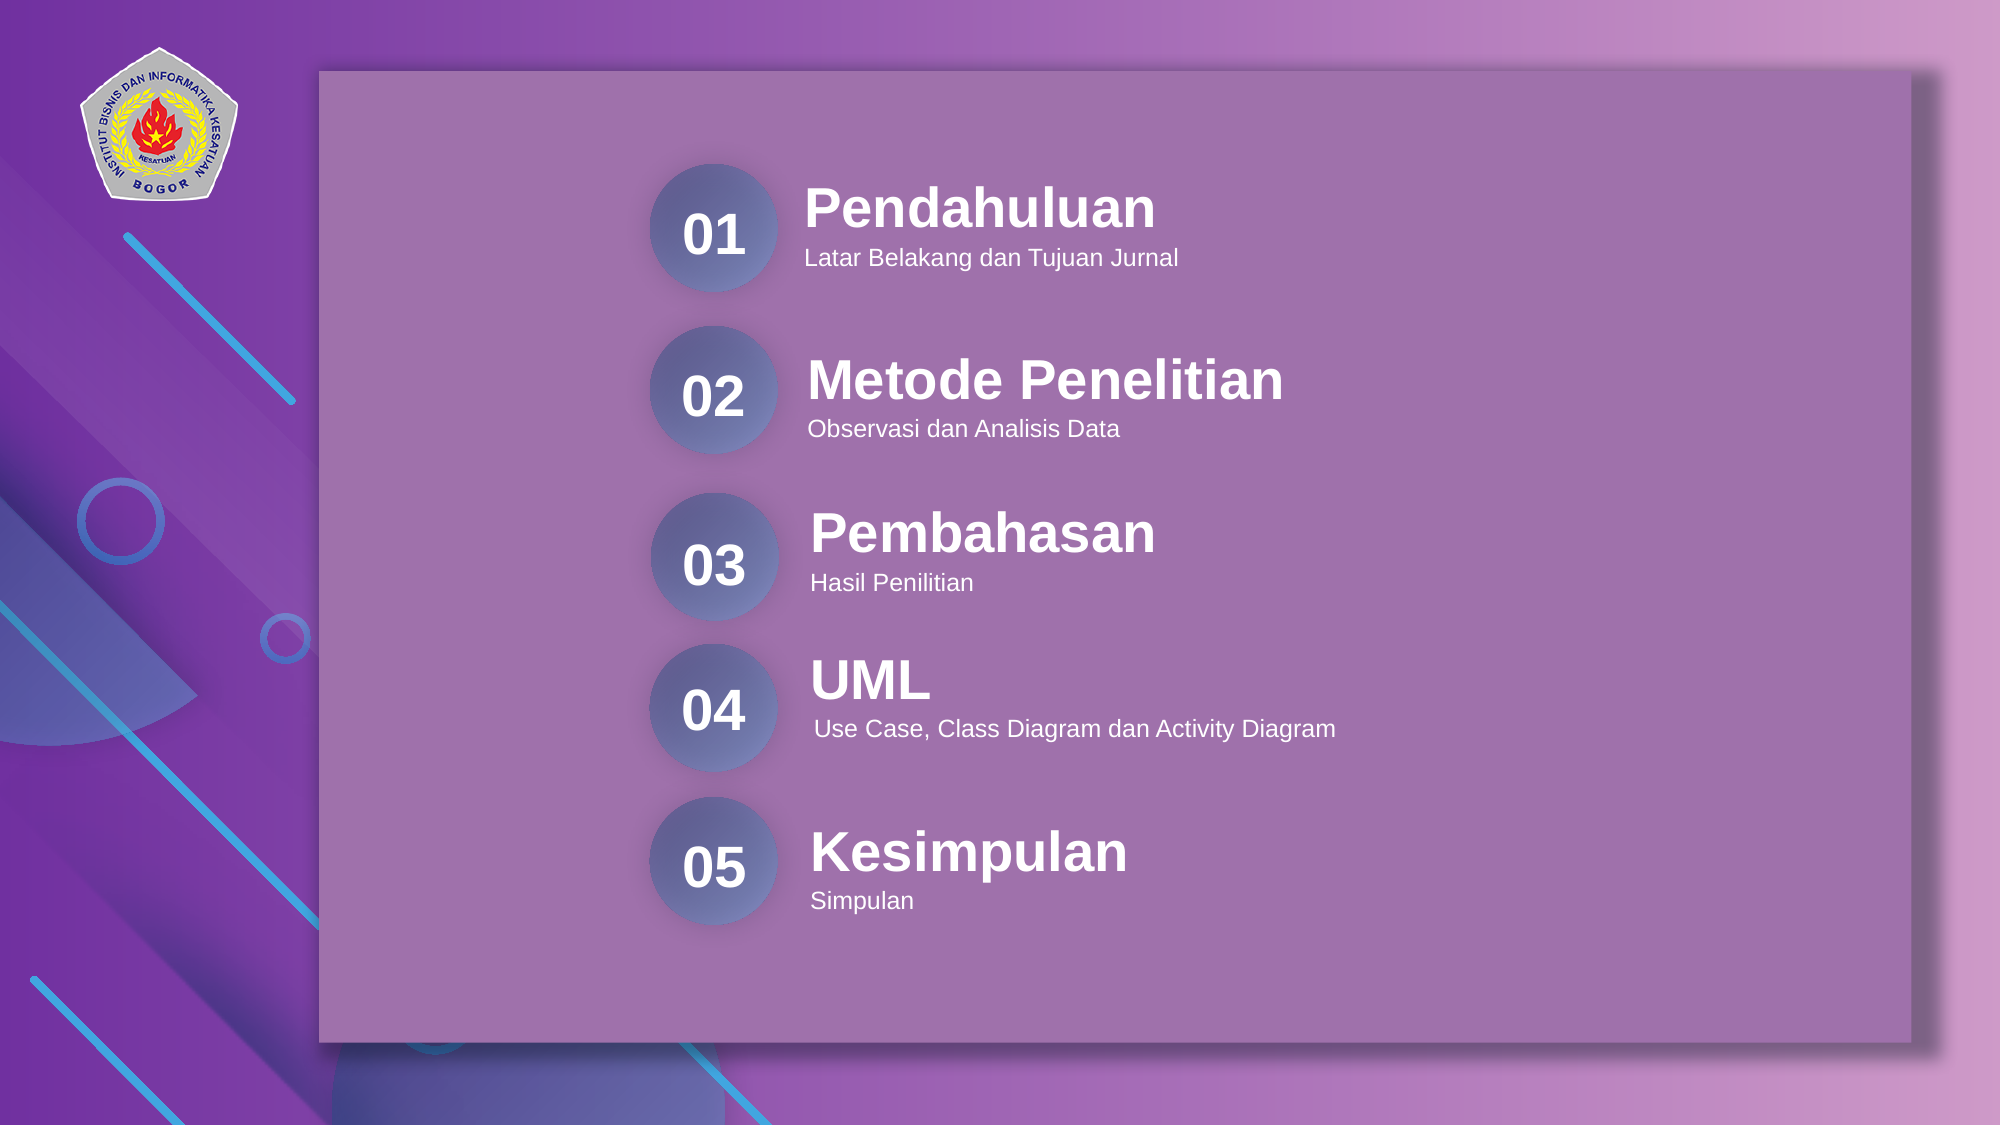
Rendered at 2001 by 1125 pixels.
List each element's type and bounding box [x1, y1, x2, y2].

picture [80, 47, 238, 201]
text_box [792, 488, 1535, 605]
text_box [789, 335, 1532, 452]
text_box [792, 807, 1535, 923]
text_box [786, 164, 1529, 280]
text_box [792, 635, 1681, 751]
text_box [319, 71, 1912, 1043]
